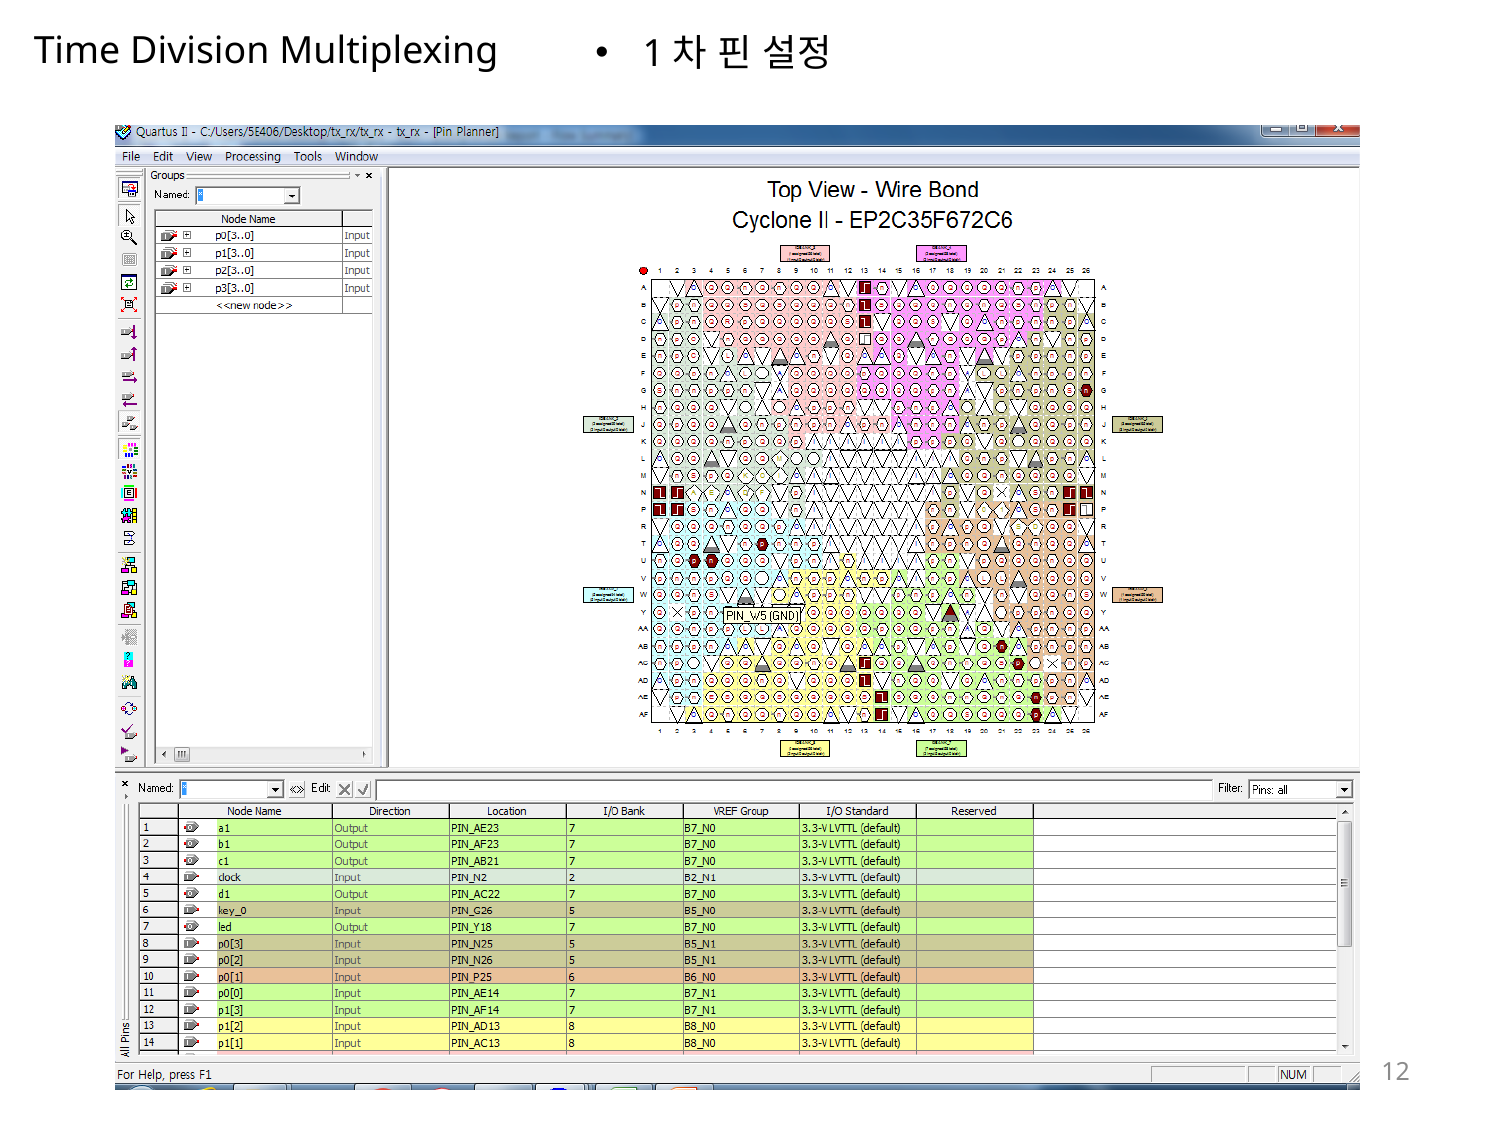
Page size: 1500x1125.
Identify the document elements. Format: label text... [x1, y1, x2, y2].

text_box 1차 핀 설정 [580, 21, 1022, 82]
text_box Time Division Multiplexing [19, 18, 514, 79]
slide_number 12 [1074, 1042, 1425, 1103]
picture [115, 125, 1360, 1090]
